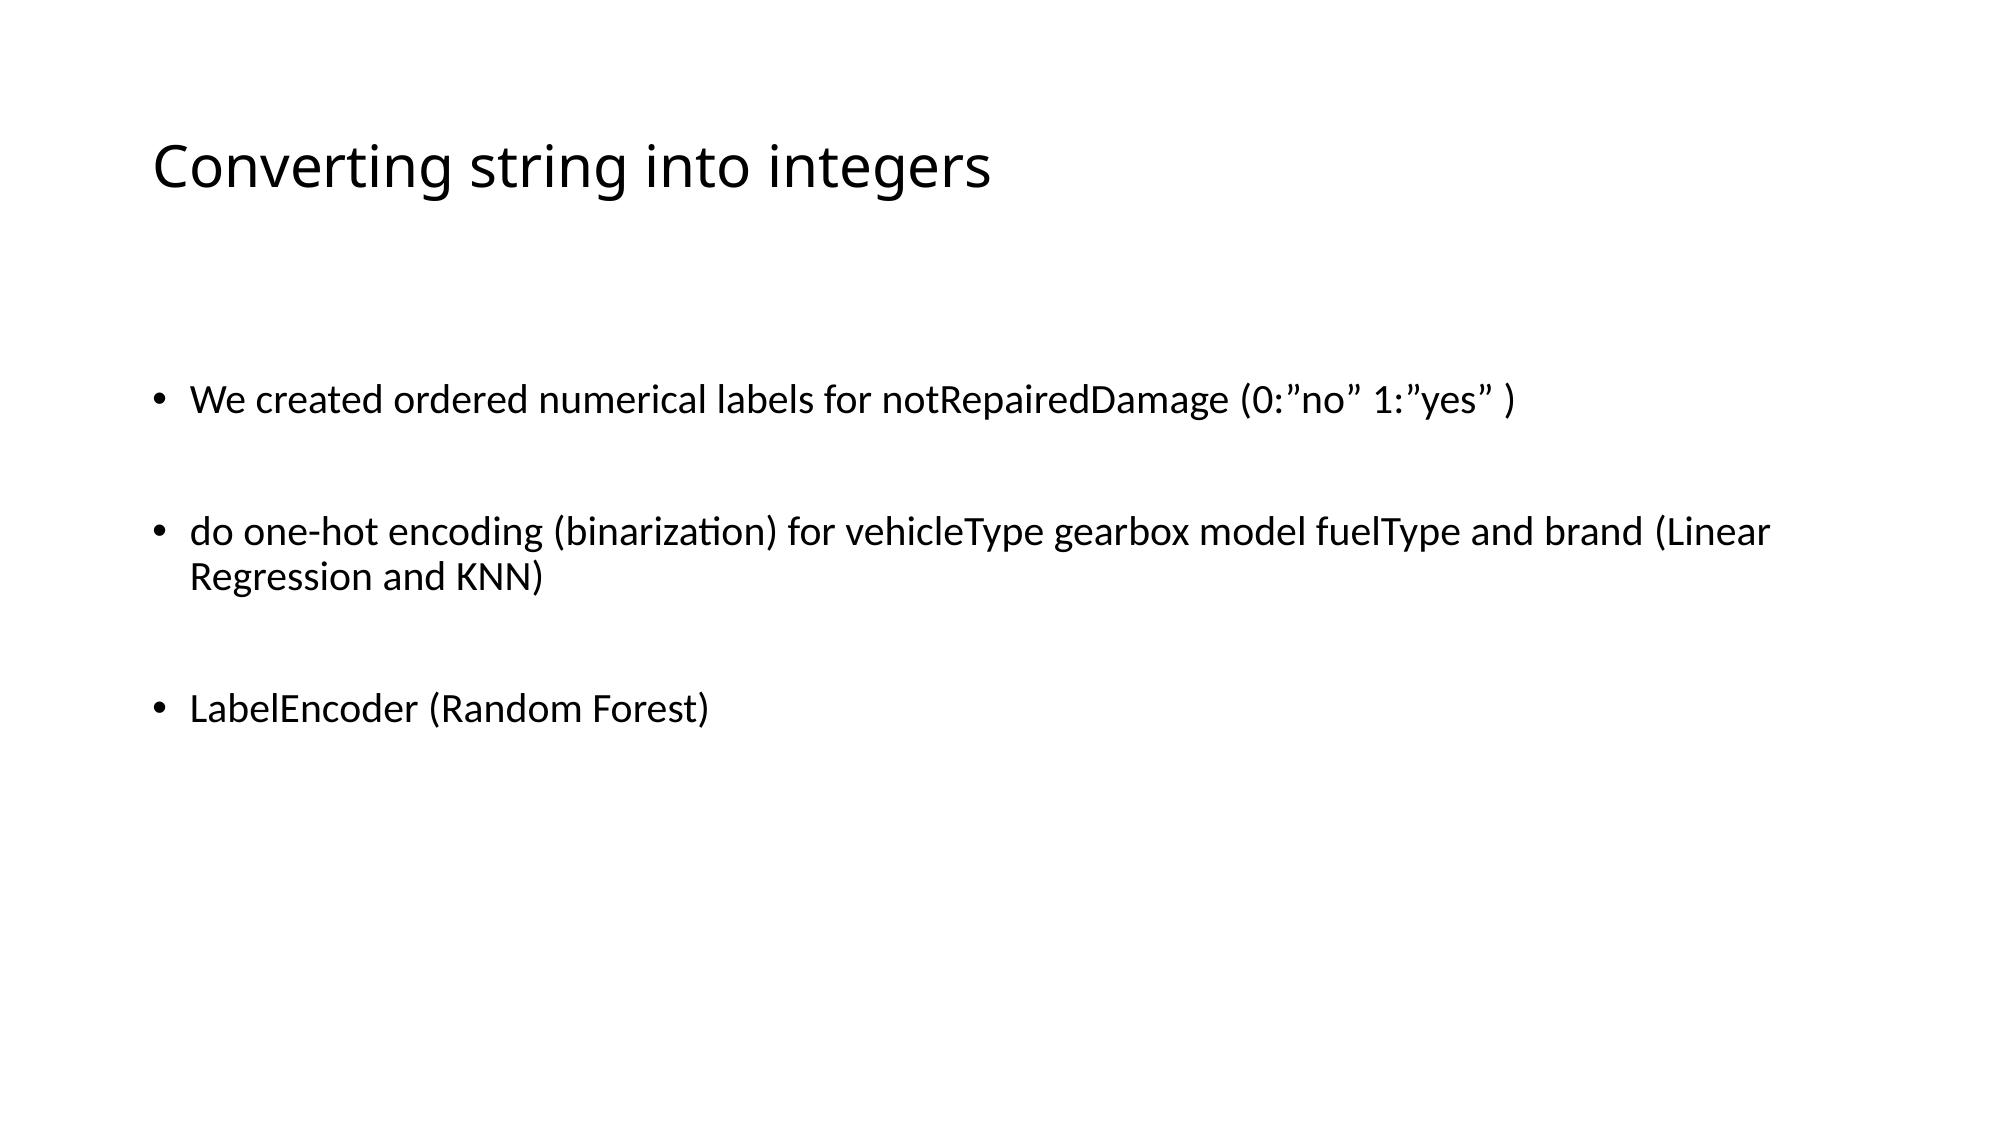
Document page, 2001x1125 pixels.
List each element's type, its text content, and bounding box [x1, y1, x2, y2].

list We created ordered numerical labels for notRepairedDamage (0:”no” 1:”yes” ) do one-hot encoding (binarization) for vehicleType gearbox model fuelType and brand (Linear Regression and KNN) LabelEncoder (Random Forest) [137, 299, 1863, 1014]
title Converting string into integers [137, 59, 1863, 278]
